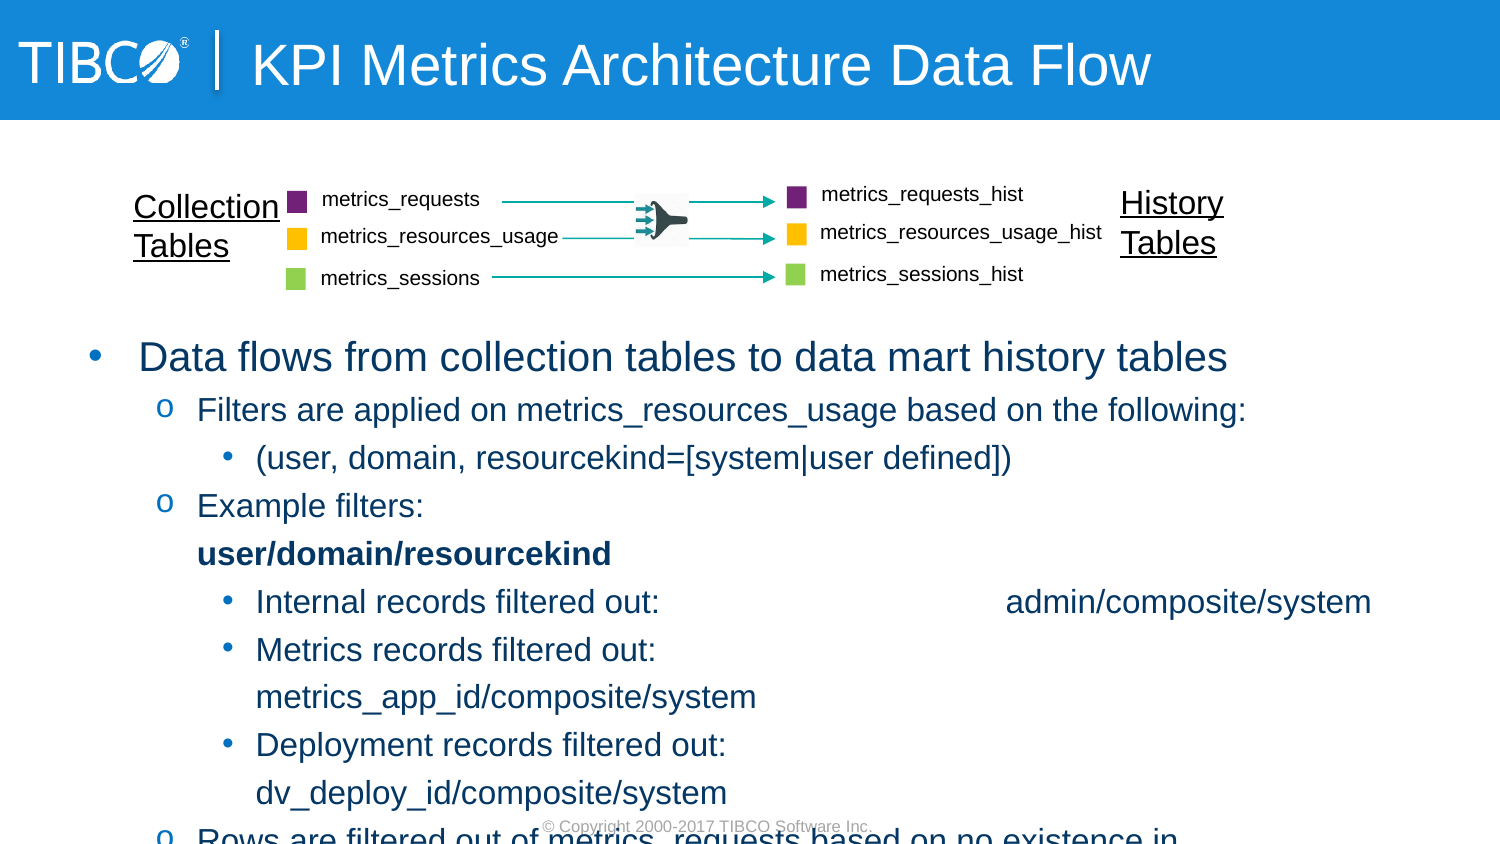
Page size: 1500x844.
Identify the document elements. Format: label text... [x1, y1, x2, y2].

text_box © Copyright 2000-2017 TIBCO Software Inc. [484, 808, 960, 844]
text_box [785, 173, 1134, 294]
text_box History Tables [1135, 173, 1293, 269]
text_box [285, 177, 634, 292]
picture [634, 193, 689, 248]
title KPI Metrics Architecture Data Flow [236, 2, 1425, 122]
text_box Collection Tables [118, 177, 284, 272]
text_box Data flows from collection tables to data mart history tables Filters are applied on metrics_resources_usage based on the following: (user, domain, resourcekind=[system|user defined]) Example filters: user/domain/resourcekind Internal records filtered out: admin/composite/system Metrics records filtered out: metrics_app_id/composite/system Deployment records filtered out: dv_deploy_id/composite/system Rows are filtered out of metrics_requests based on no existence in metrics_resources_usage [73, 312, 1441, 801]
